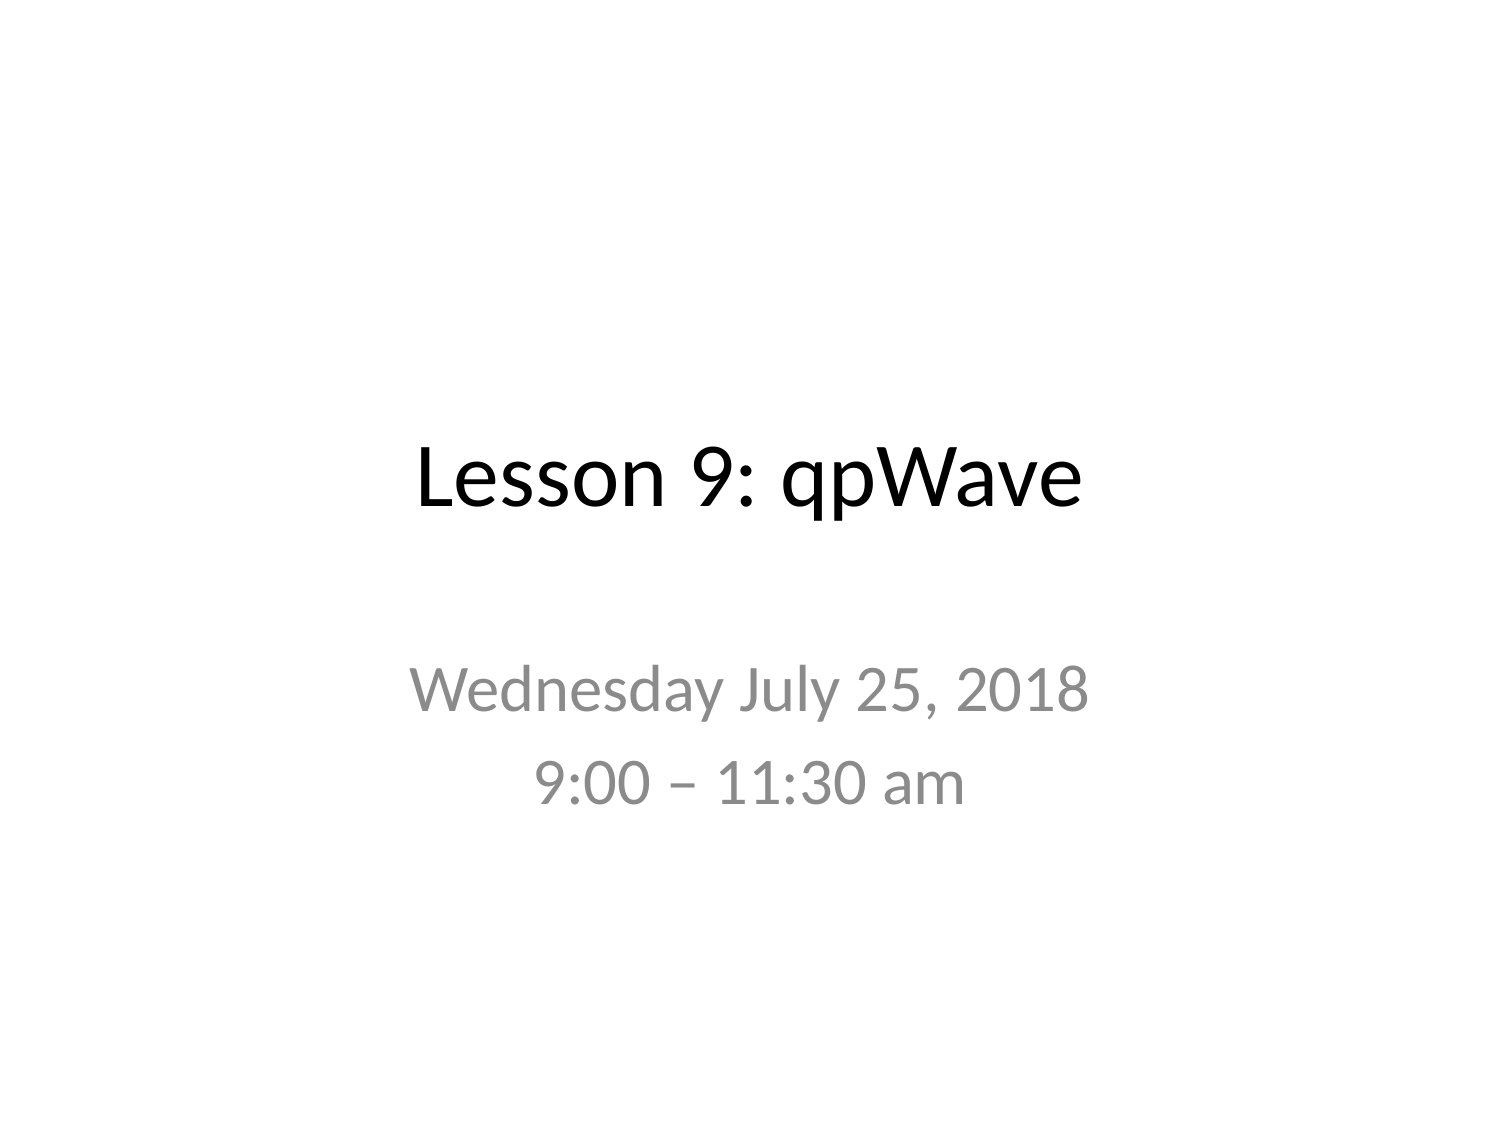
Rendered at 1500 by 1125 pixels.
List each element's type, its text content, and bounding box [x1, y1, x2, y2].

title Lesson 9: qpWave [112, 349, 1388, 591]
subtitle Wednesday July 25, 2018 9:00 – 11:30 am [225, 637, 1275, 925]
